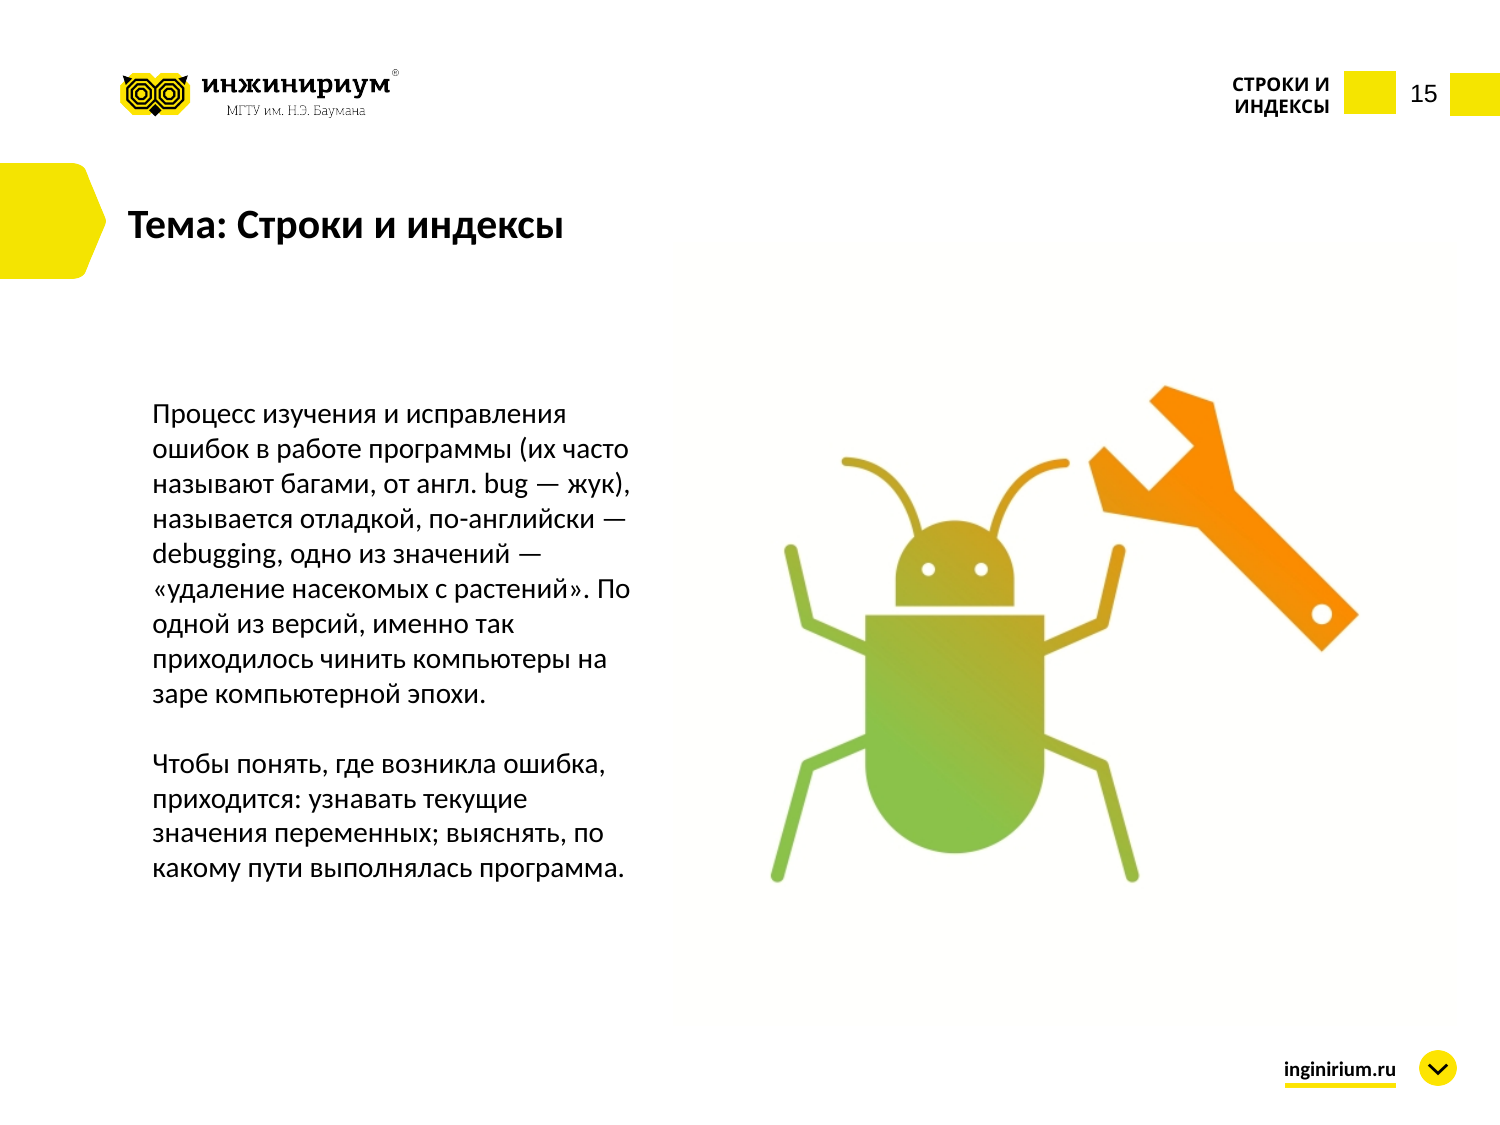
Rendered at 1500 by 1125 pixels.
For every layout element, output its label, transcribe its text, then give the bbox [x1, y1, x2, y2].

picture [0, 163, 106, 279]
picture [1344, 71, 1396, 115]
text_box inginirium.ru [1263, 1047, 1412, 1088]
picture [1284, 1083, 1396, 1088]
text_box СТРОКИ И ИНДЕКСЫ [718, 65, 1345, 126]
text_box Тема: Строки и индексы [113, 189, 1353, 293]
picture [673, 242, 1457, 1026]
picture [120, 68, 399, 119]
text_box Процесс изучения и исправления ошибок в работе программы (их часто называют багами, от англ. bug — жук), называется отладкой, по-английски — debugging, одно из значений — «удаление насекомых с растений». По одной из версий, именно так приходилось чинить компьютеры на заре компьютерной эпохи. Чтобы понять, где возникла ошибка, приходится: узнавать текущие значения переменных; выяснять, по какому пути выполнялась программа. [137, 379, 656, 872]
picture [1449, 73, 1500, 116]
picture [1419, 1049, 1457, 1086]
text_box 15 [1395, 70, 1478, 119]
